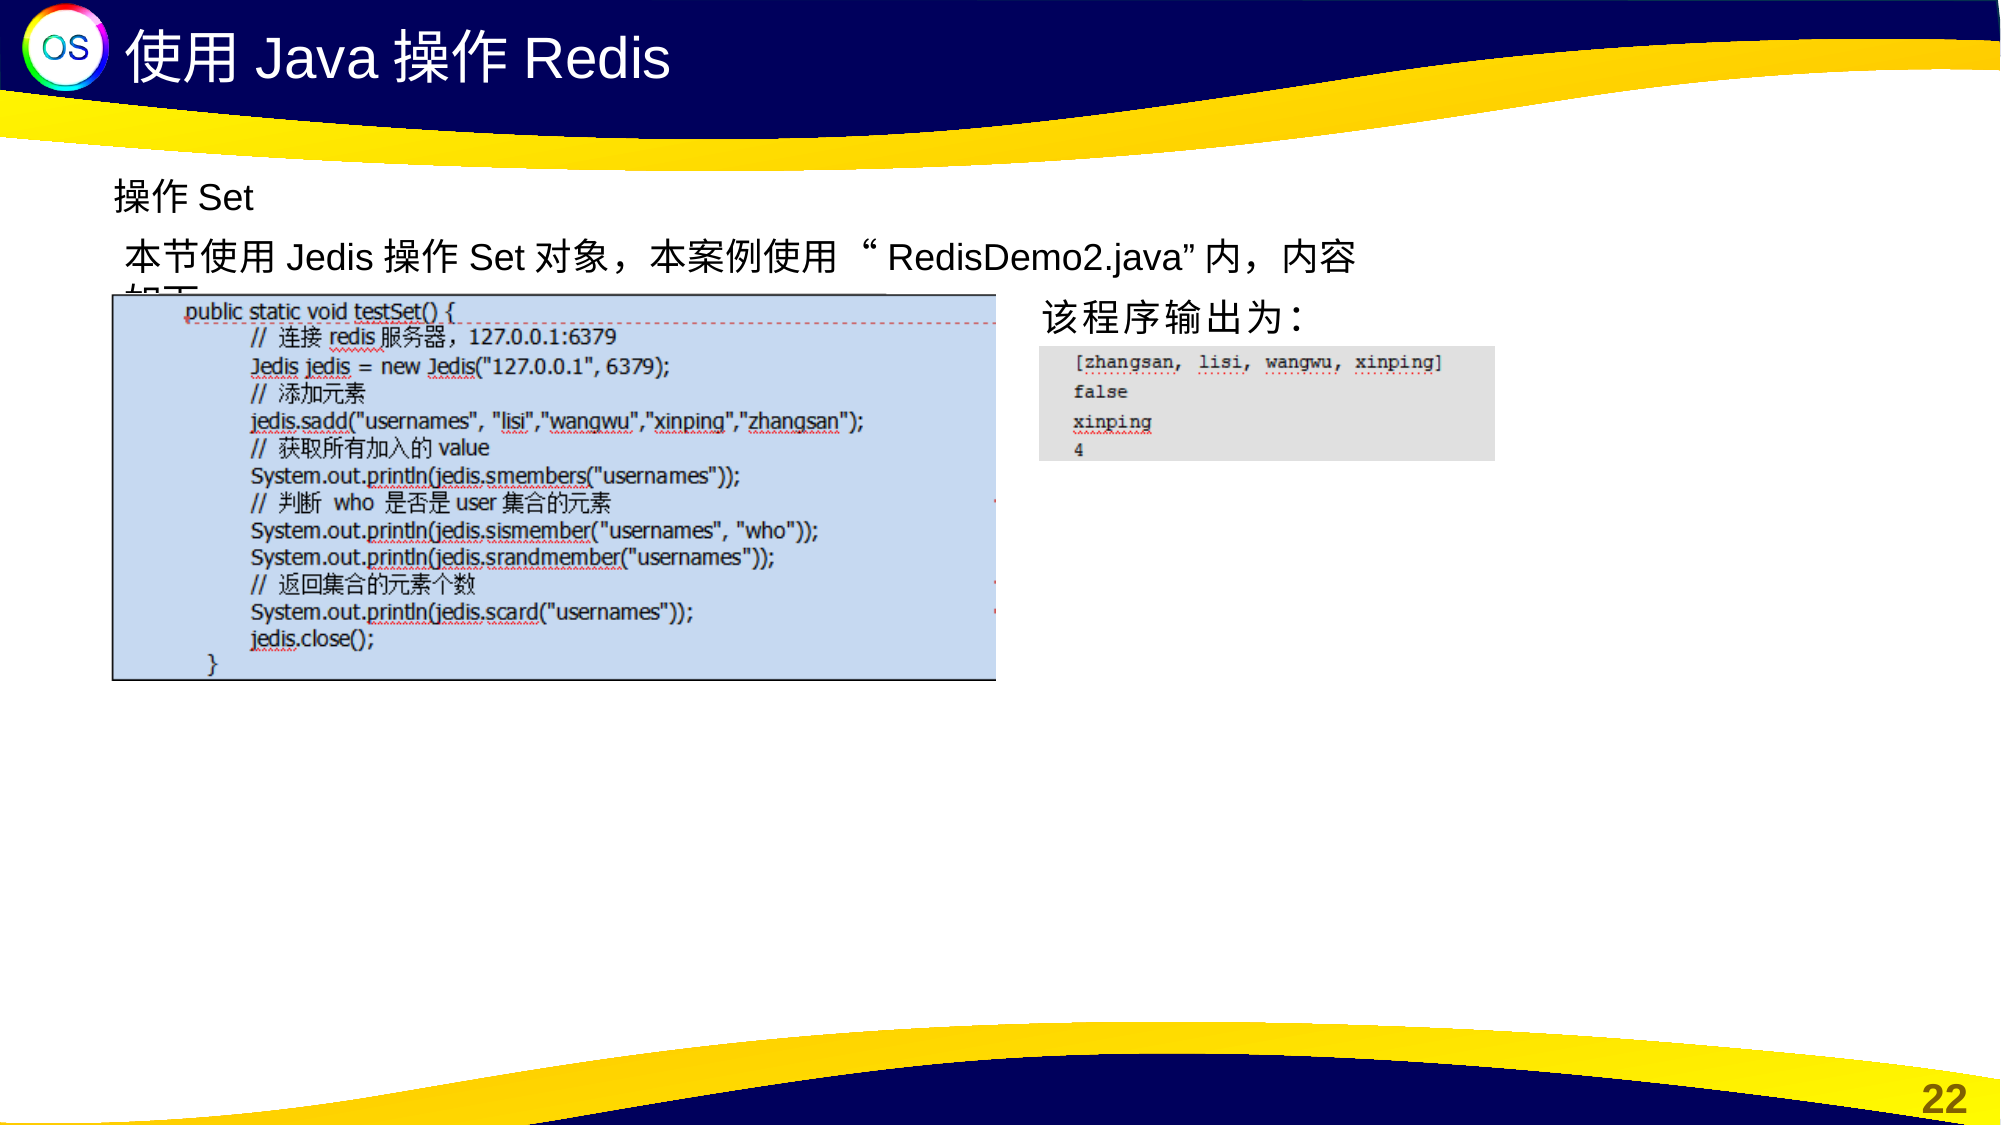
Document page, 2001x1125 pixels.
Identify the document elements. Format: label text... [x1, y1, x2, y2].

picture [1039, 346, 1495, 461]
picture [22, 3, 109, 91]
text_box 操作Set [98, 165, 317, 226]
text_box 本节使用Jedis操作Set对象，本案例使用“RedisDemo2.java”内，内容如下 [109, 226, 1372, 331]
text_box 该程序输出为： [1027, 286, 1303, 347]
text_box 使用Java操作Redis [109, 12, 1263, 98]
picture [109, 293, 996, 681]
